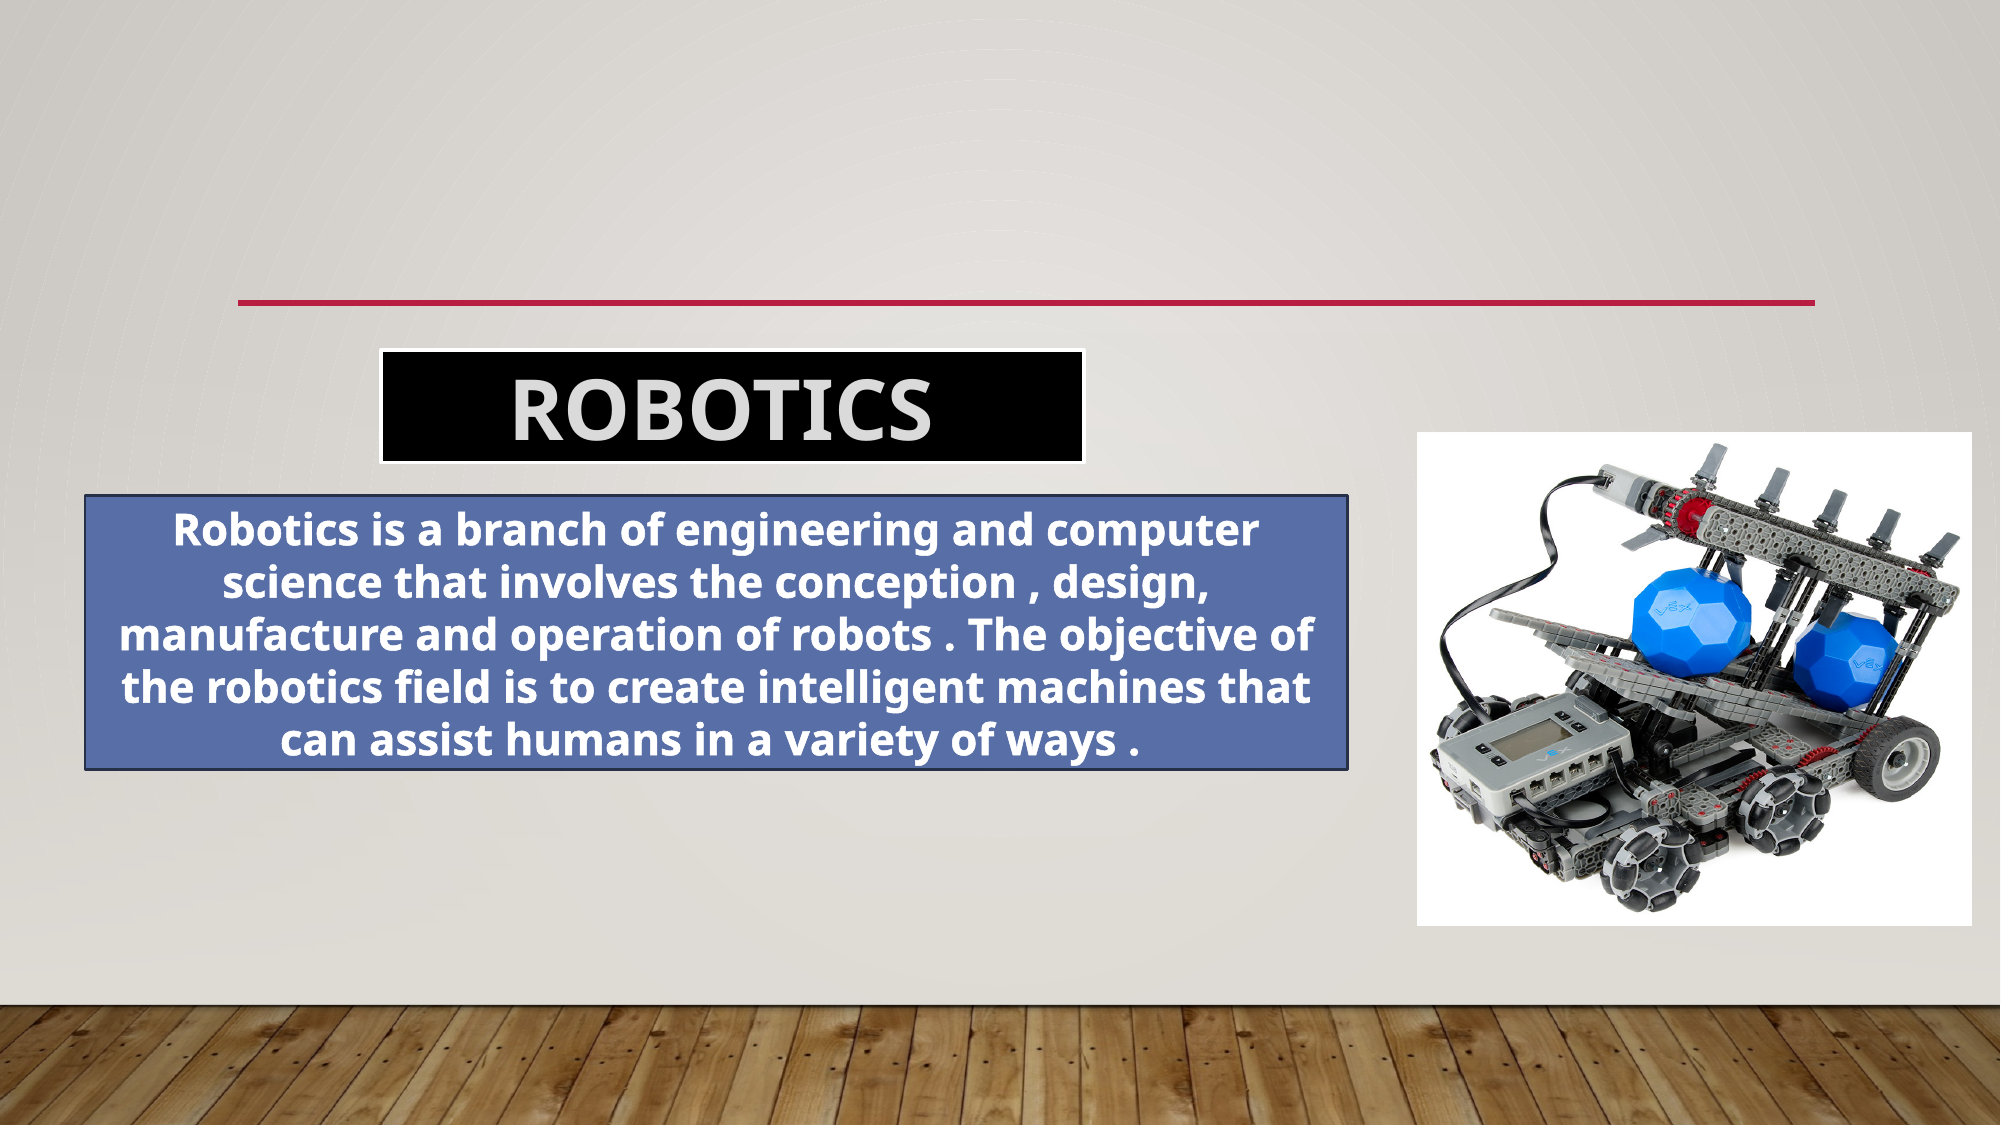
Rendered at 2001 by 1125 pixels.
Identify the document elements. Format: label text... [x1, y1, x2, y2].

text_box Robotics is a branch of engineering and computer science that involves the conception , design, manufacture and operation of robots . The objective of the robotics field is to create intelligent machines that can assist humans in a variety of ways . [84, 494, 1349, 771]
picture [0, 1005, 2000, 1125]
picture [1417, 432, 1972, 927]
text_box ROBOTICS [379, 348, 1086, 464]
